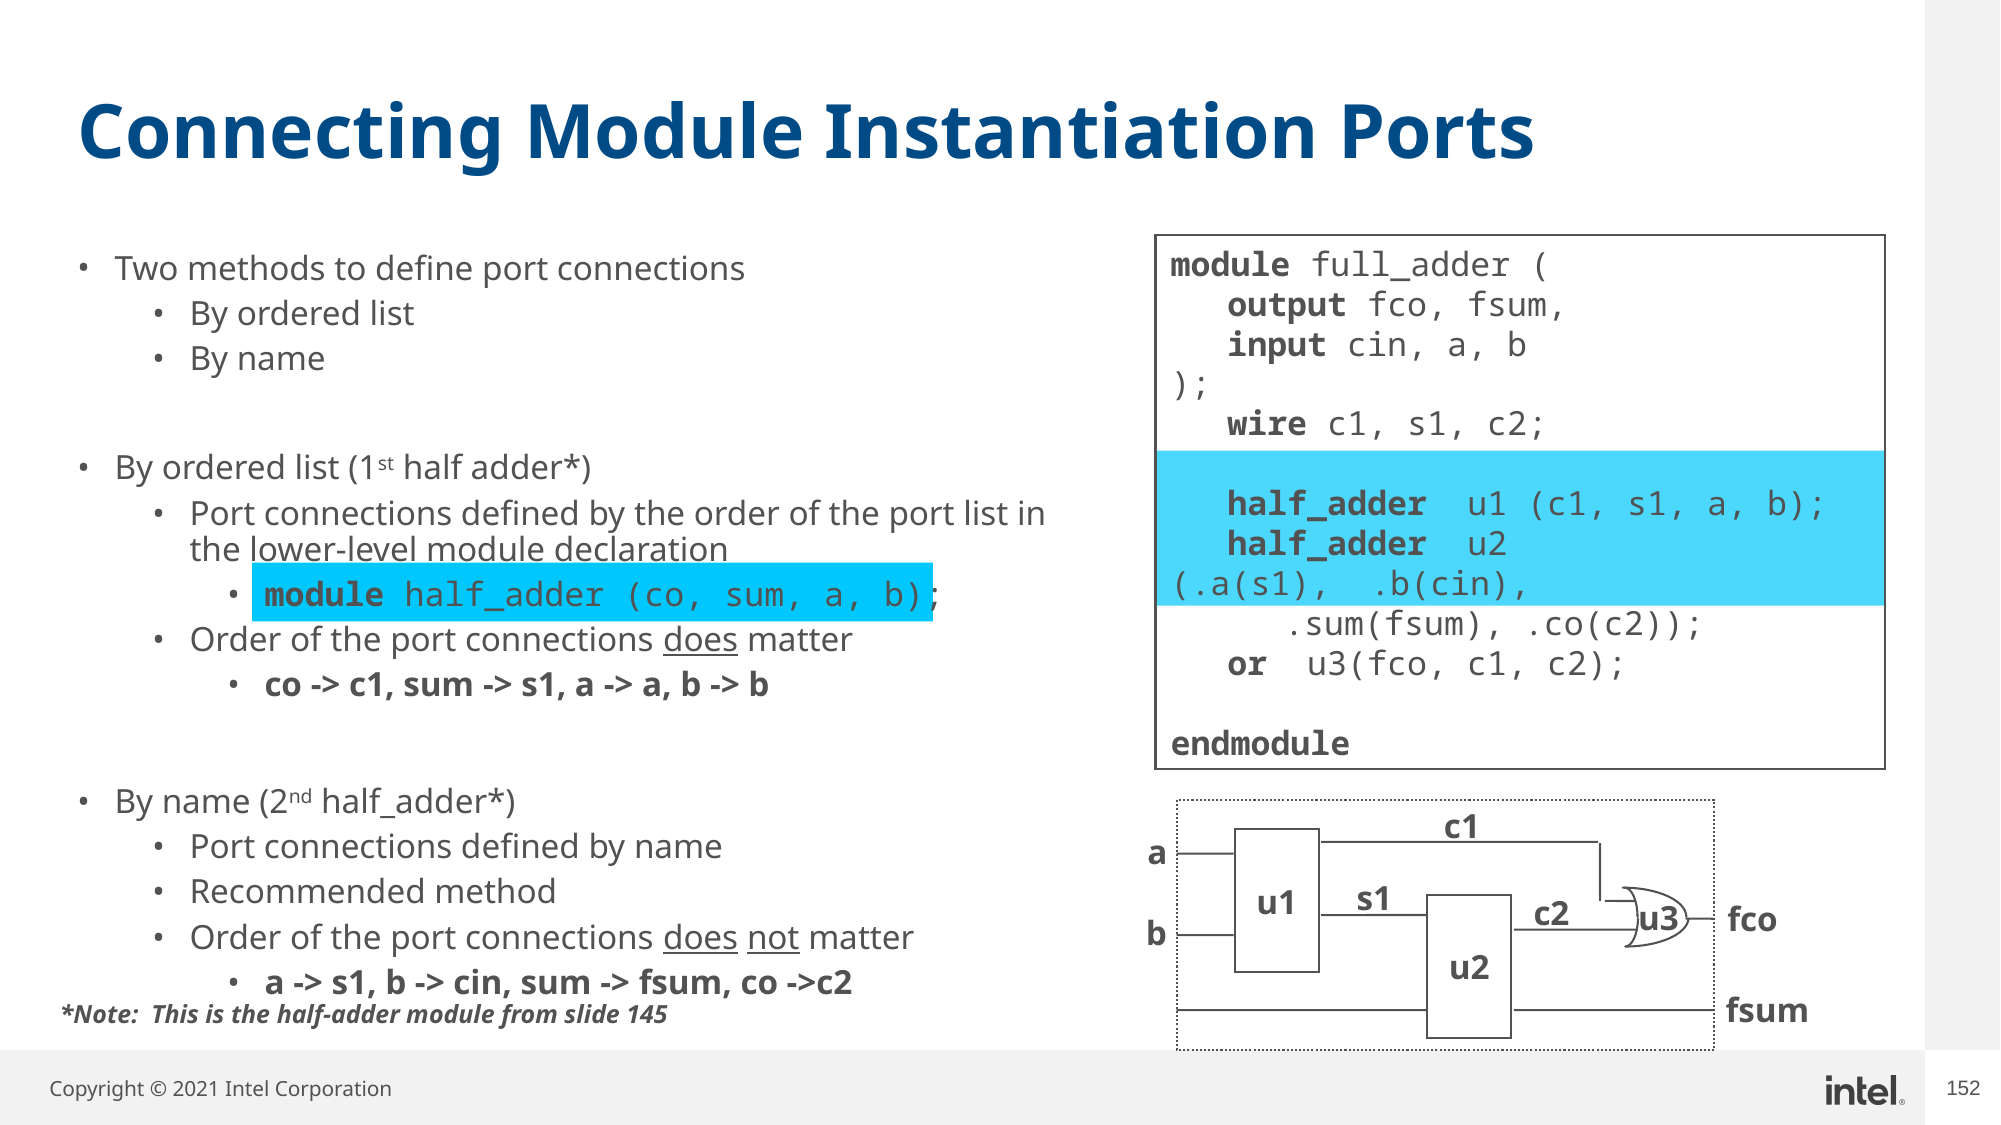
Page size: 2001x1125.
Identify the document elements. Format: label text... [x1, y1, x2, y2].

text_box fsum [1715, 983, 1821, 1035]
text_box *Note: This is the half-adder module from slide 145 [45, 991, 684, 1037]
text_box module full_adder ( output fco, fsum, input cin, a, b ); wire c1, s1, c2; half_adder u1 (c1, s1, a, b); half_adder u2 (.a(s1), .b(cin), .sum(fsum), .co(c2)); or u3(fco, c1, c2); endmodule [1155, 235, 1885, 770]
text_box b [1134, 906, 1178, 958]
text_box fco [1716, 892, 1789, 944]
text_box a [1136, 826, 1178, 878]
text_box s1 [1346, 872, 1404, 923]
title Connecting Module Instantiation Ports [62, 36, 1863, 234]
text_box [1177, 800, 1715, 1051]
list Two methods to define port connections By ordered list By name By ordered list (1st half adder*) Port connections defined by the order of the port list in the lower-level module declaration module half_adder (co, sum, a, b); Order of the port connections does matter co -> c1, sum -> s1, a -> a, b -> b By name (2nd half_adder*) Port connections defined by name Recommended method Order of the port connections does not matter a -> s1, b -> cin, sum -> fsum, co ->c2 [62, 243, 1087, 1010]
text_box c2 [1522, 886, 1581, 938]
text_box c1 [1433, 800, 1491, 851]
picture [1826, 1075, 1905, 1105]
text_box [1604, 887, 1689, 947]
